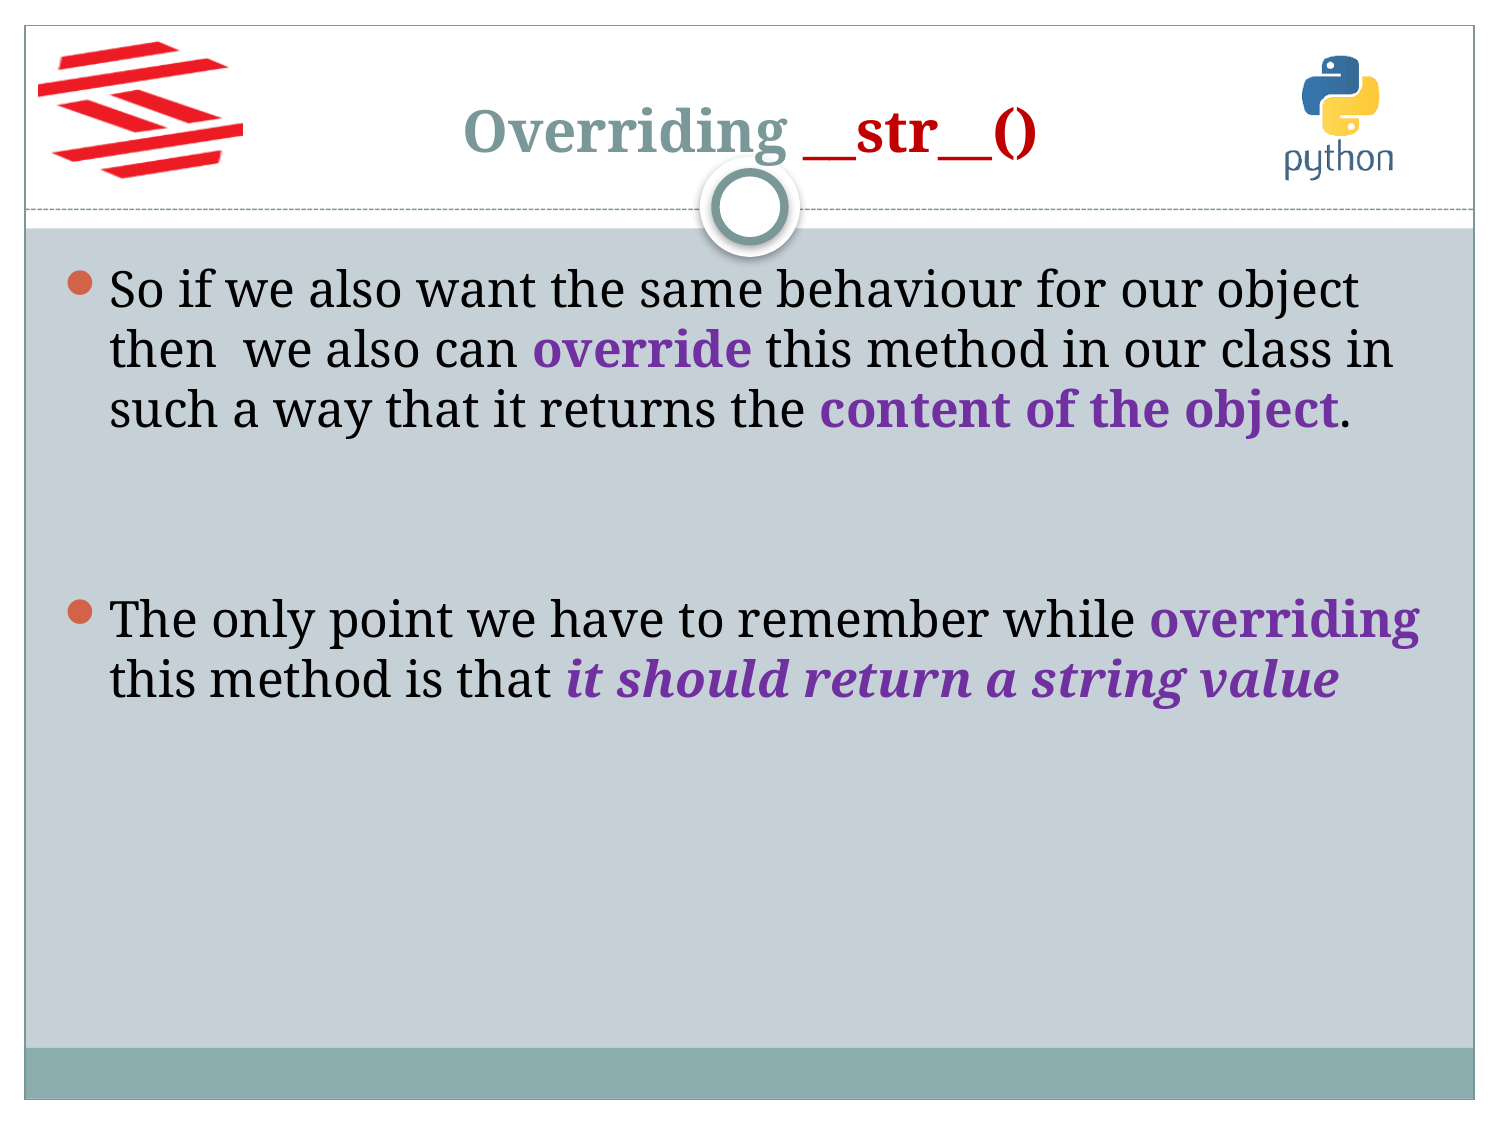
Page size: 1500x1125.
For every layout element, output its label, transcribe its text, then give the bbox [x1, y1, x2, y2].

picture [37, 40, 243, 185]
title Overriding __str__() [248, 46, 1459, 172]
list So if we also want the same behaviour for our object then we also can override this method in our class in such a way that it returns the content of the object. The only point we have to remember while overriding this method is that it should return a string value [49, 250, 1445, 1047]
picture [1206, 53, 1471, 186]
